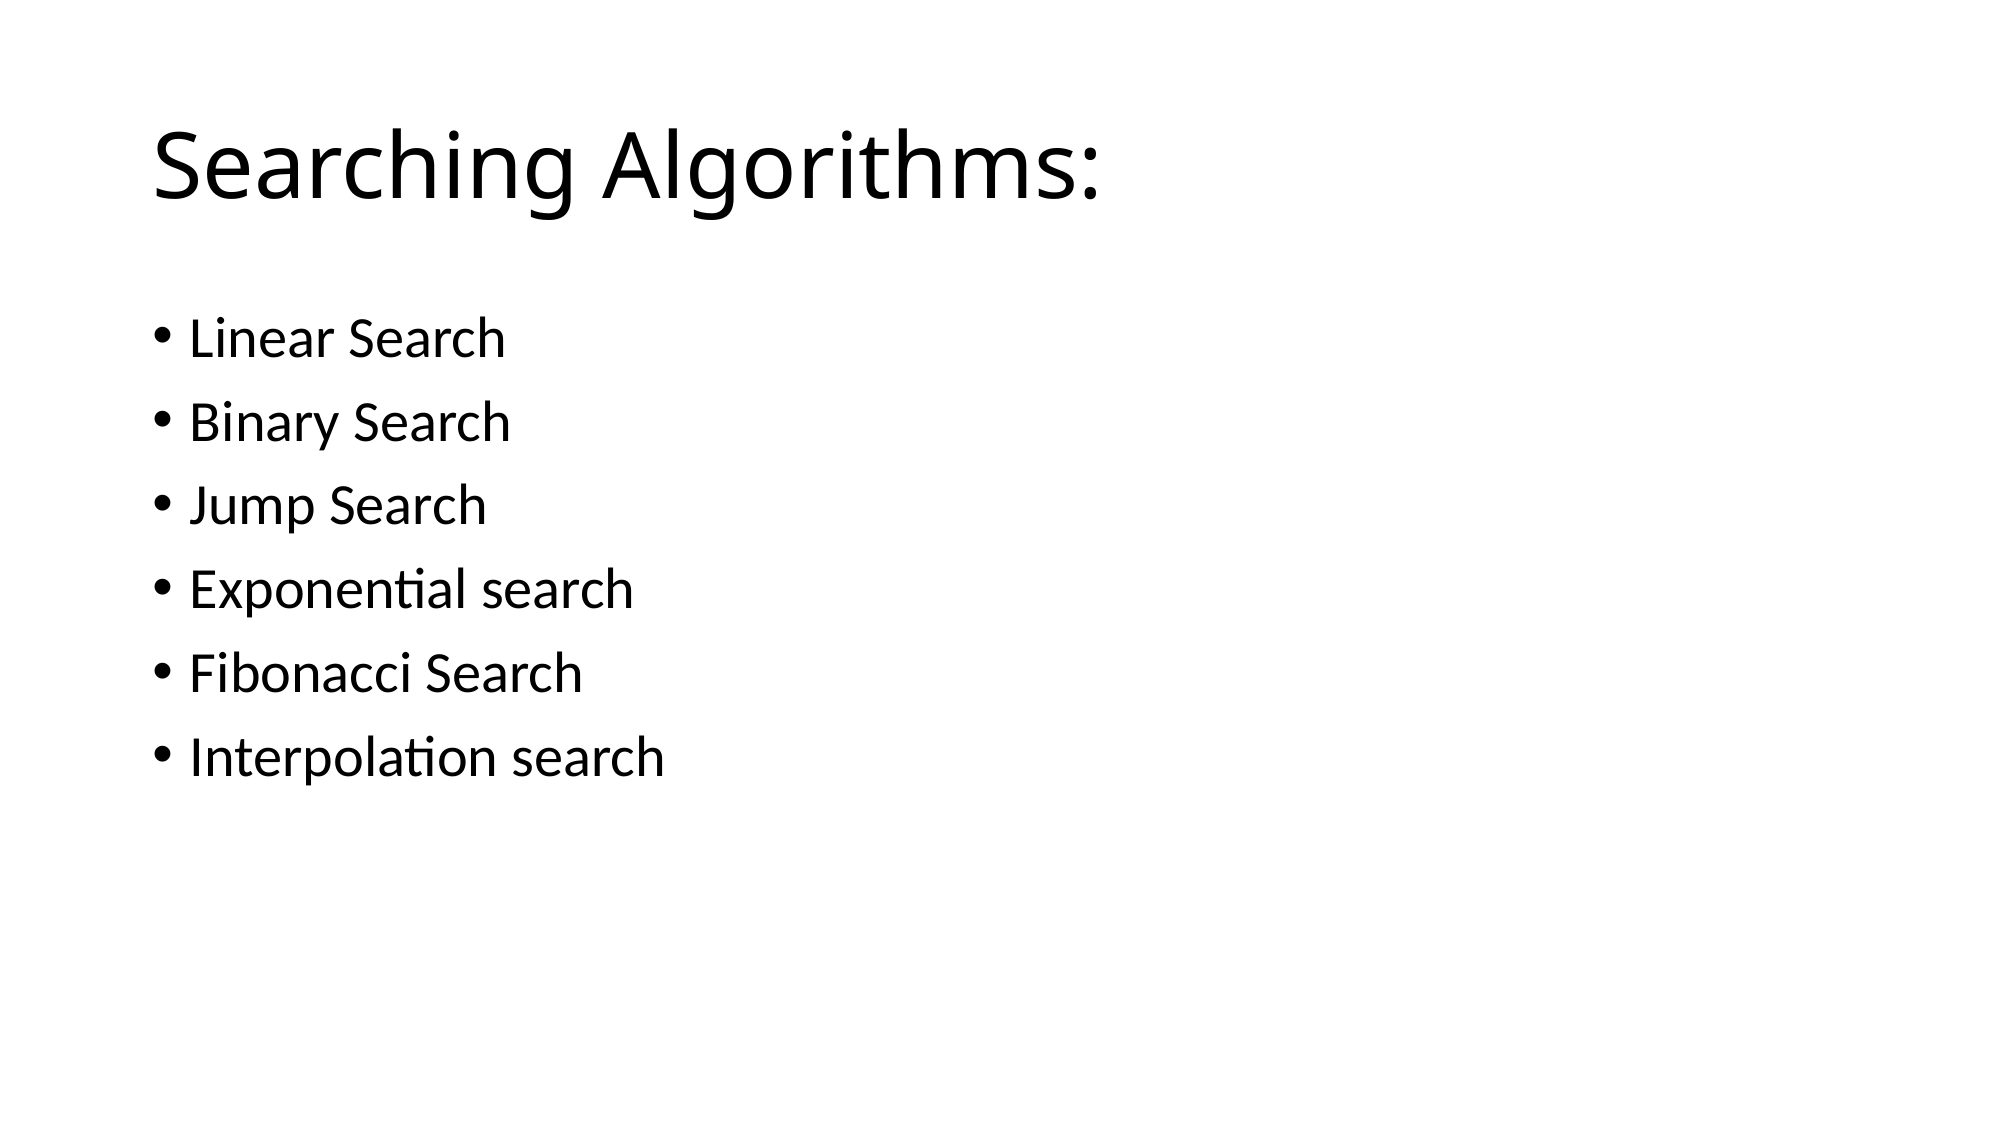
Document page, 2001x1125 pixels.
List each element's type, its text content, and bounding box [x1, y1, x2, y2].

title Searching Algorithms: [137, 59, 1863, 278]
list Linear Search Binary Search Jump Search Exponential search Fibonacci Search Interpolation search [137, 299, 1863, 1014]
